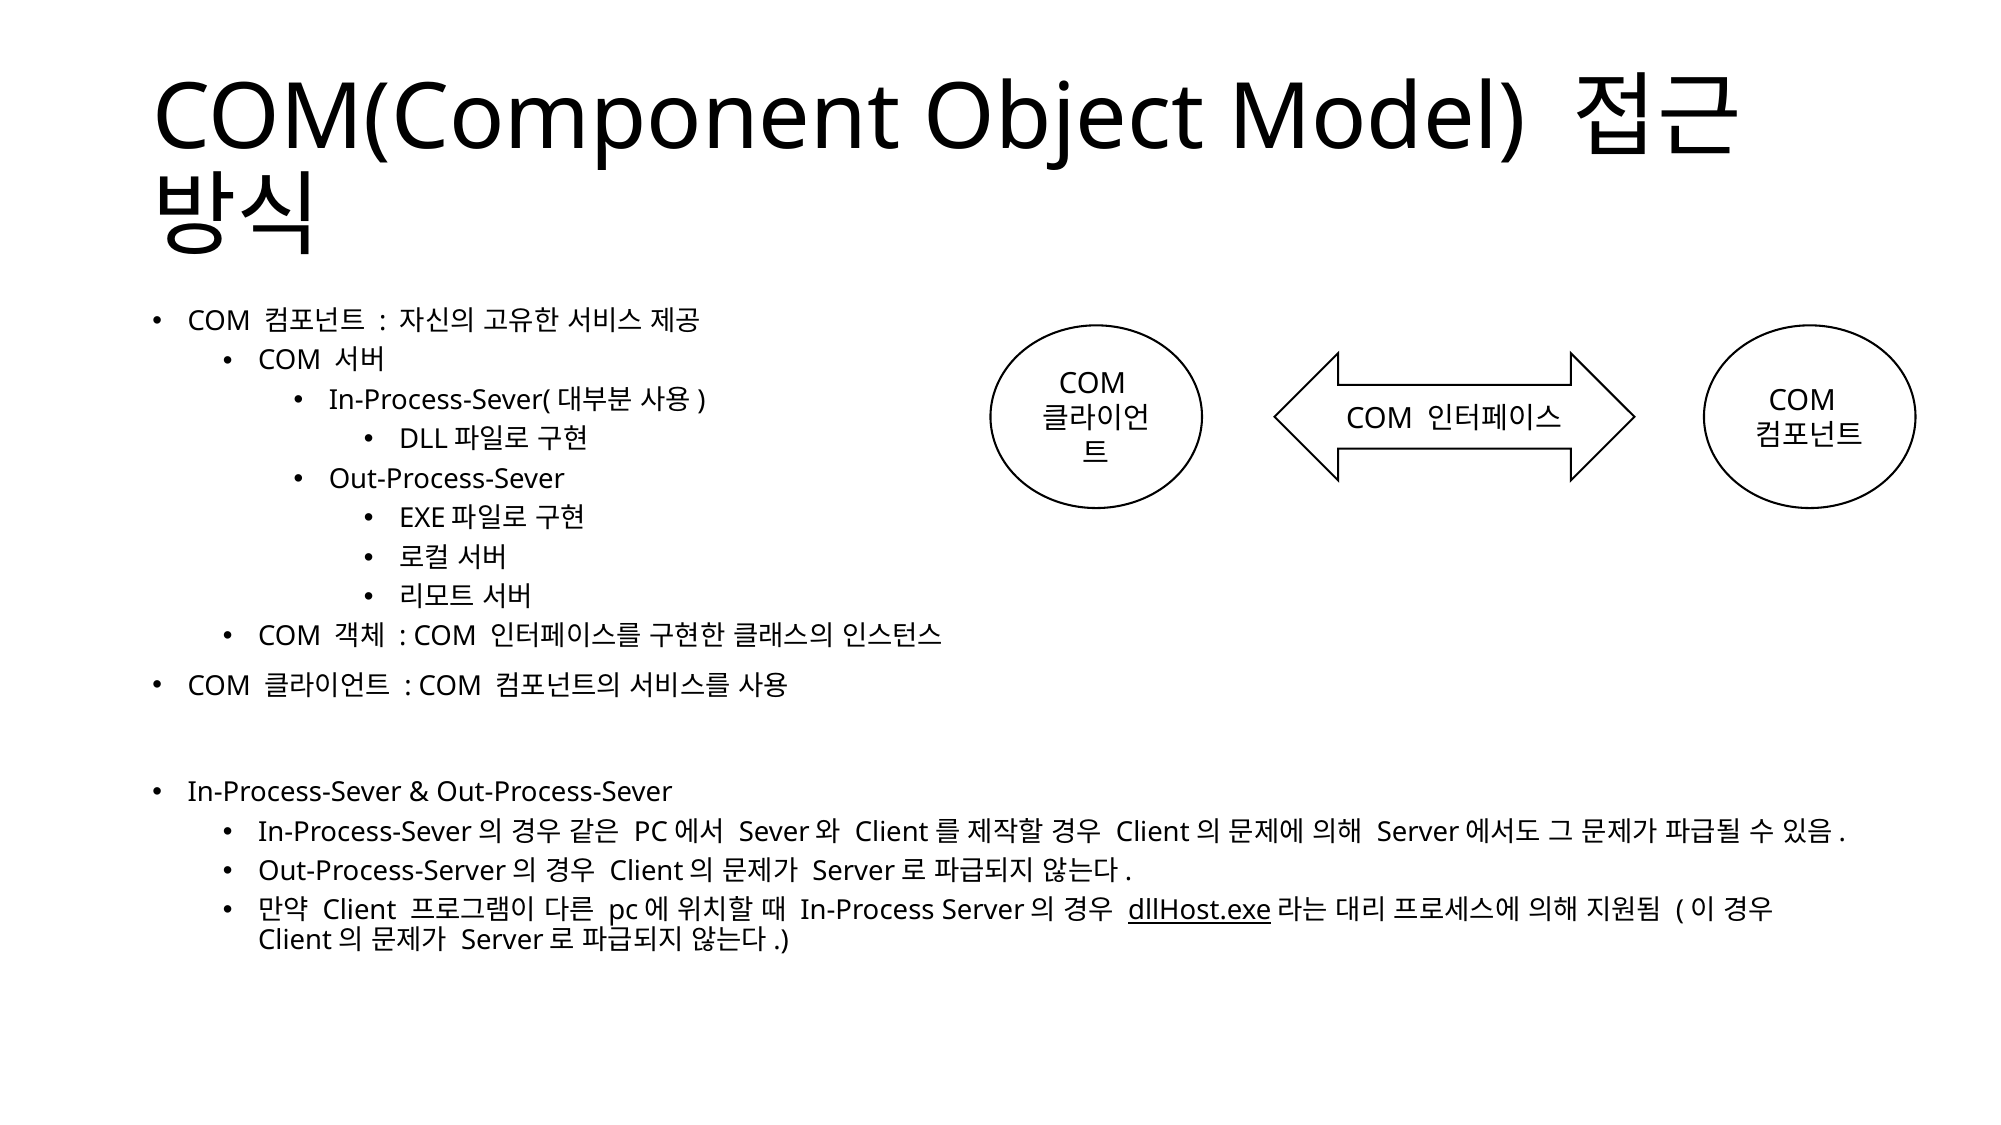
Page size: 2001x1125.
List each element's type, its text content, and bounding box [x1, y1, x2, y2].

list COM 컴포넌트 : 자신의 고유한 서비스 제공 COM 서버 In-Process-Sever(대부분 사용) DLL파일로 구현 Out-Process-Sever EXE파일로 구현 로컬 서버 리모트 서버 COM 객체 : COM 인터페이스를 구현한 클래스의 인스턴스 COM 클라이언트 : COM 컴포넌트의 서비스를 사용 In-Process-Sever & Out-Process-Sever In-Process-Sever의 경우 같은 PC에서 Sever와 Client를 제작할 경우 Client의 문제에 의해 Server에서도 그 문제가 파급될 수 있음. Out-Process-Server의 경우 Client의 문제가 Server로 파급되지 않는다. 만약 Client 프로그램이 다른 pc에 위치할 때 In-Process Server의 경우 dllHost.exe라는 대리 프로세스에 의해 지원됨 (이 경우 Client의 문제가 Server로 파급되지 않는다.) [137, 299, 1863, 995]
title COM(Component Object Model) 접근 방식 [137, 59, 1863, 278]
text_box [990, 325, 1916, 509]
